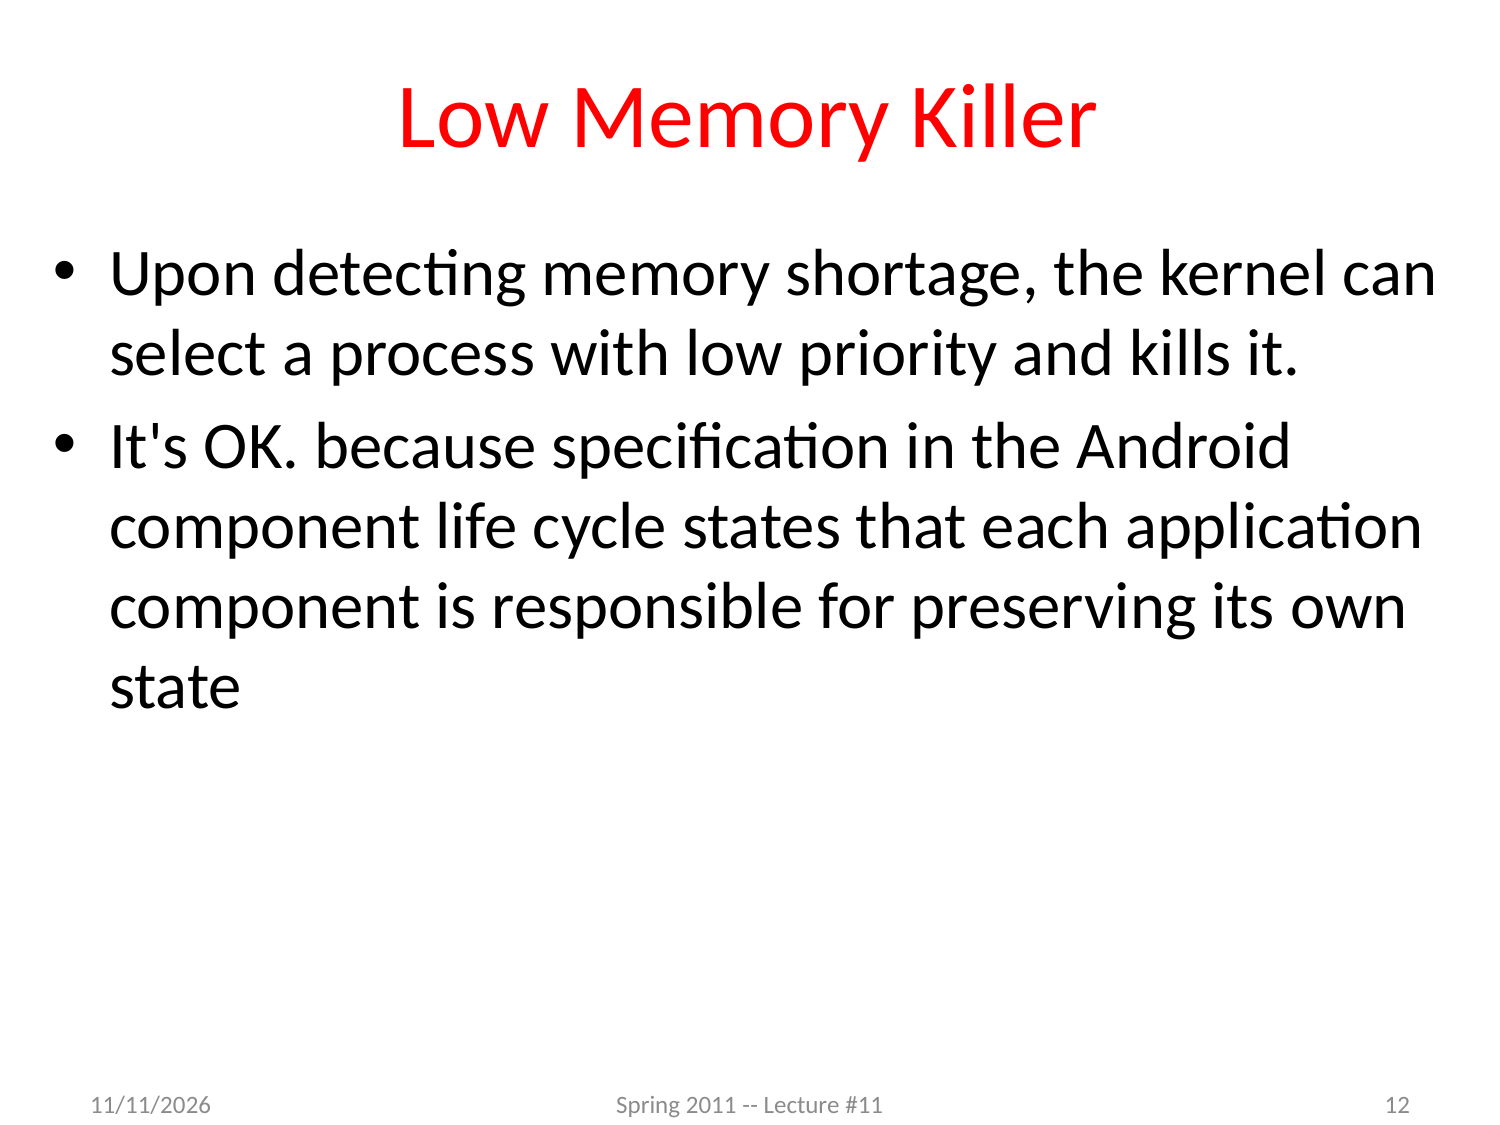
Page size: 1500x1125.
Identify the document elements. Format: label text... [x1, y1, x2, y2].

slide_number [75, 1073, 425, 1125]
title Low Memory Killer [39, 17, 1458, 205]
footer Spring 2011 -- Lecture #11 [512, 1073, 988, 1125]
slide_number 12 [1074, 1073, 1425, 1125]
list Upon detecting memory shortage, the kernel can select a process with low priority and kills it. It's OK. because specification in the Android component life cycle states that each application component is responsible for preserving its own state [37, 221, 1460, 1067]
